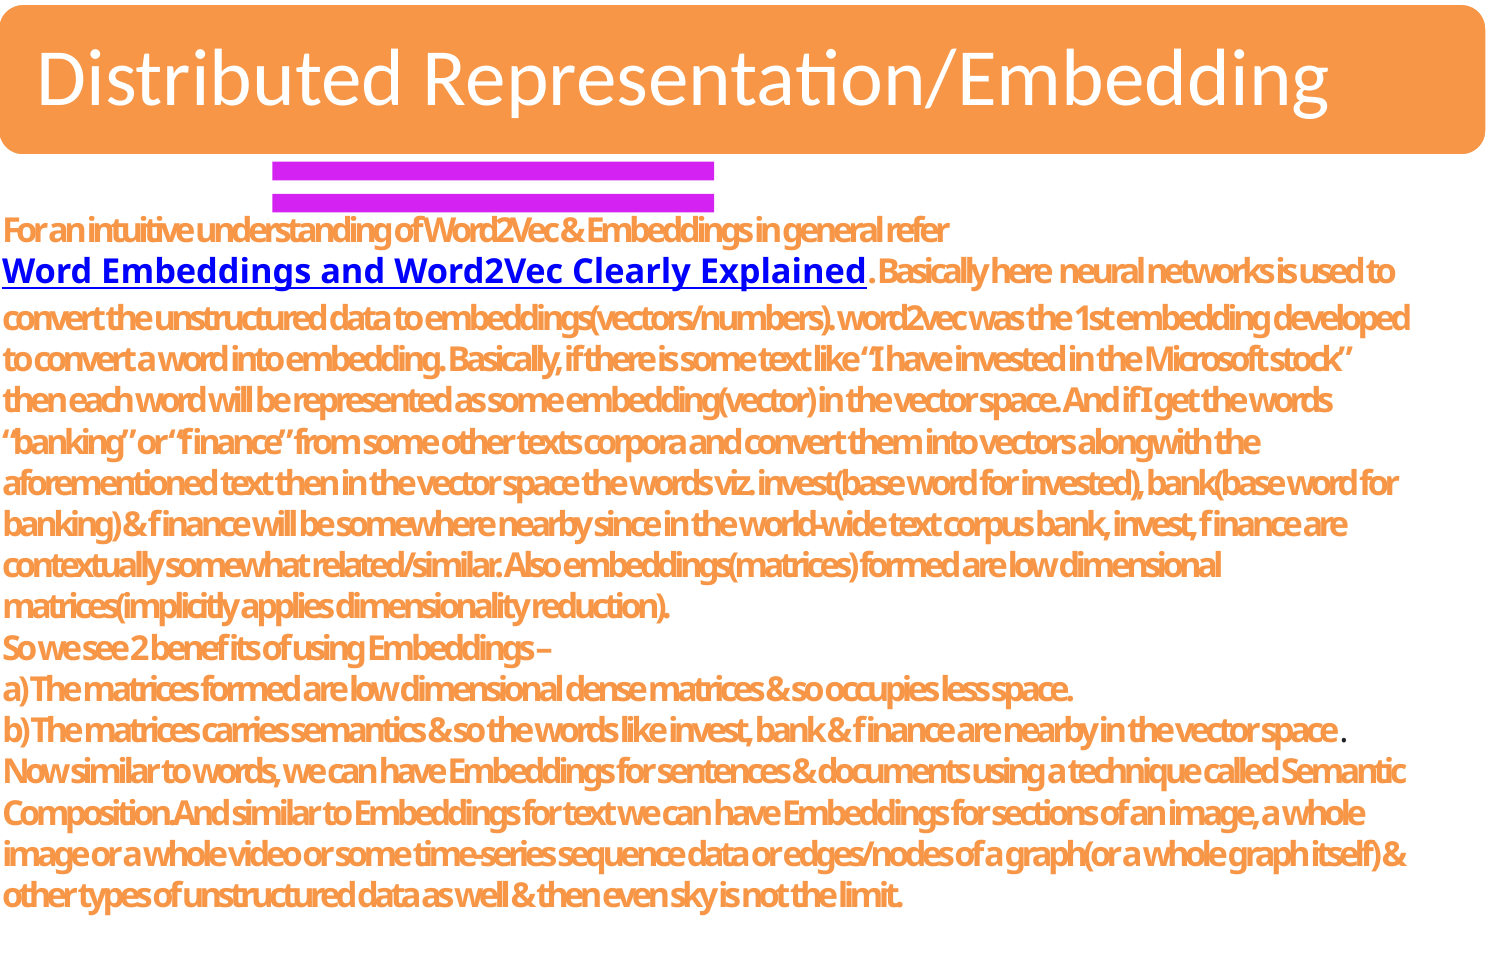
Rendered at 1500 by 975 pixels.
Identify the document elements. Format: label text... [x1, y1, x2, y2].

text_box For an intuitive understanding of Word2Vec & Embeddings in general refer Word Embeddings and Word2Vec Clearly Explained. Basically here neural networks is used to convert the unstructured data to embeddings(vectors/numbers). word2vec was the 1st embedding developed to convert a word into embedding. Basically, if there is some text like “I have invested in the Microsoft stock” then each word will be represented as some embedding(vector) in the vector space. And if I get the words “banking” or “finance” from some other texts corpora and convert them into vectors alongwith the aforementioned text then in the vector space the words viz. invest(base word for invested), bank(base word for banking) & finance will be somewhere nearby since in the world-wide text corpus bank, invest, finance are contextually somewhat related/similar. Also embeddings(matrices) formed are low dimensional matrices(implicitly applies dimensionality reduction). So we see 2 benefits of using Embeddings – a) The matrices formed are low dimensional dense matrices & so occupies less space. b) The matrices carries semantics & so the words like invest, bank & finance are nearby in the vector space. Now similar to words, we can have Embeddings for sentences & documents using a technique called Semantic Composition.And similar to Embeddings for text we can have Embeddings for sections of an image, a whole image or a whole video or some time-series sequence data or edges/nodes of a graph(or a whole graph itself) & other types of unstructured data as well & then even sky is not the limit. [0, 169, 1415, 915]
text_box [0, 2, 1488, 160]
